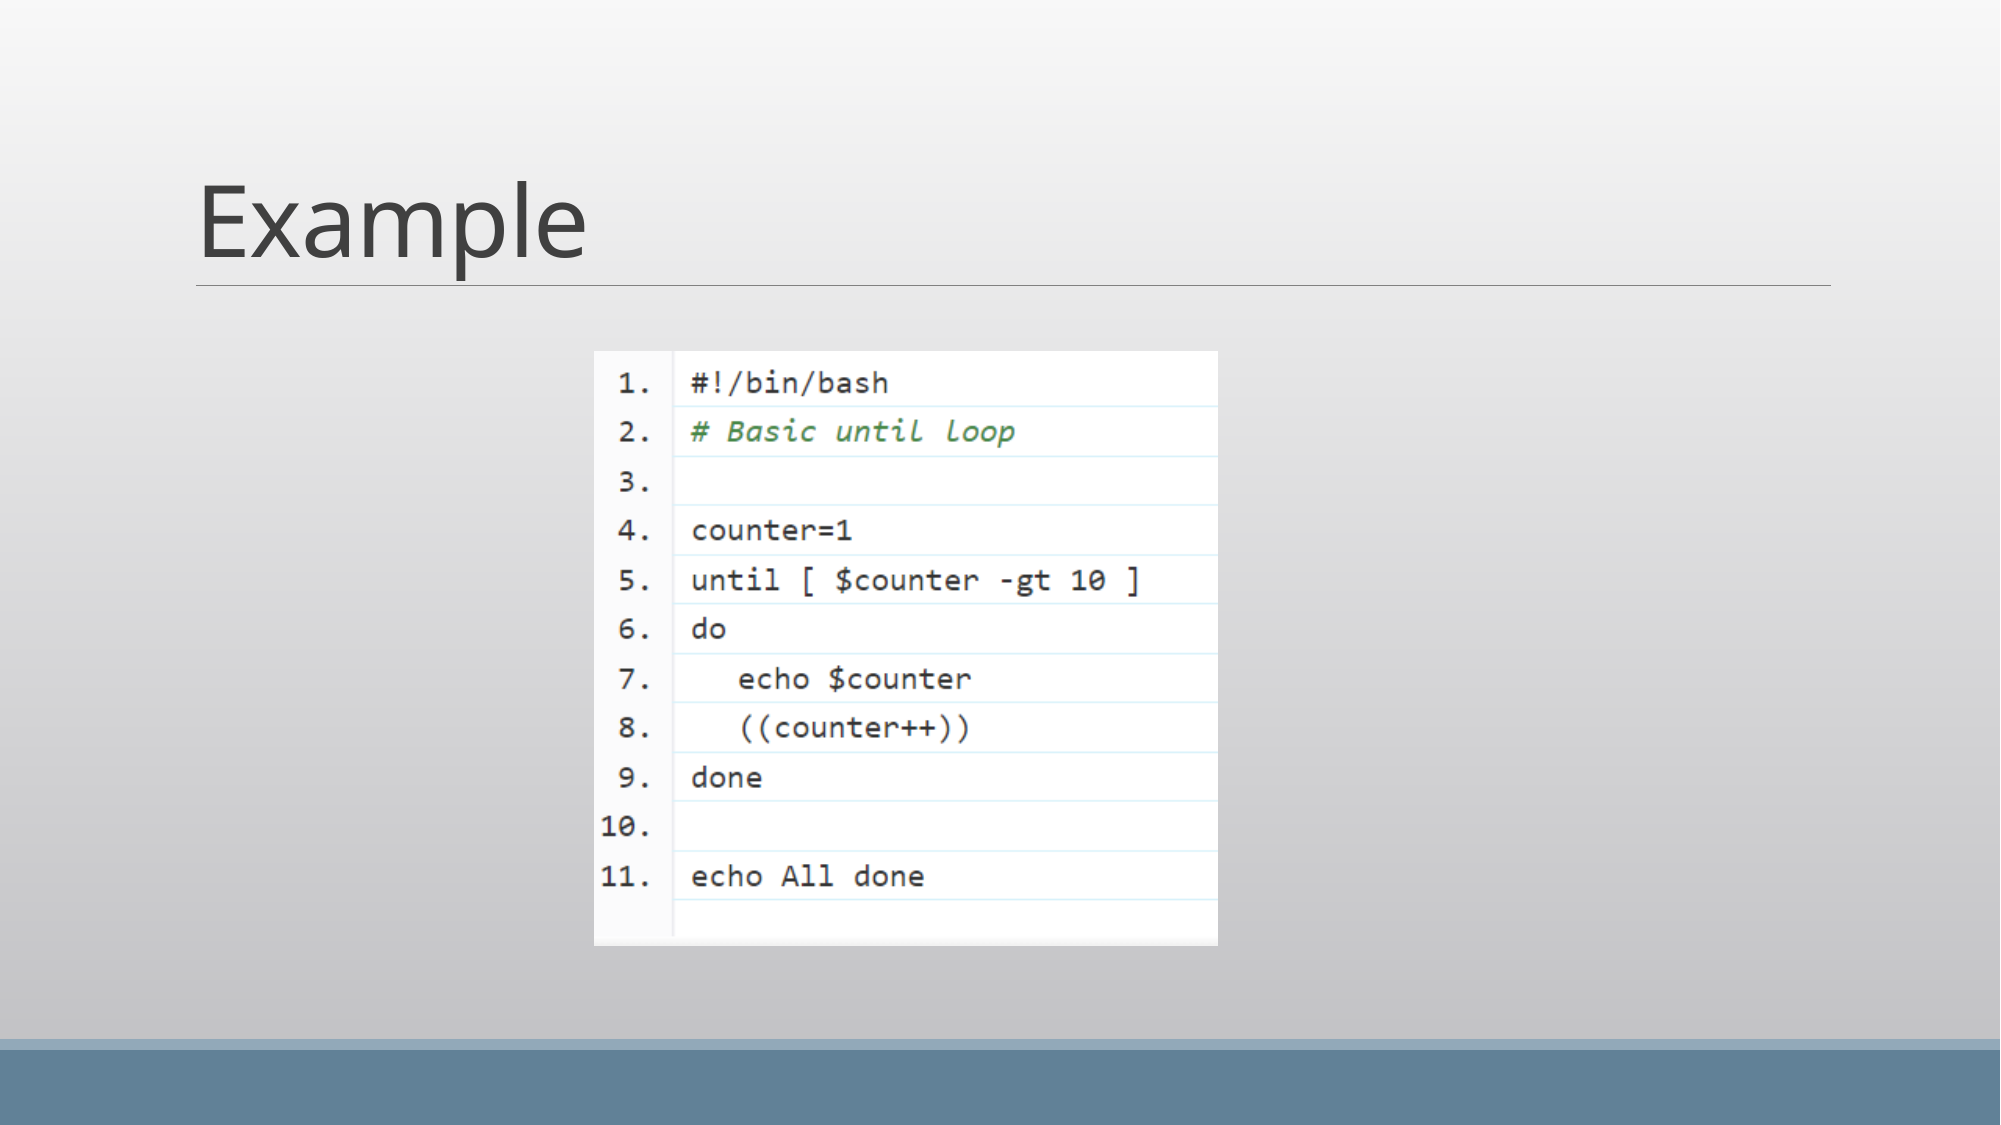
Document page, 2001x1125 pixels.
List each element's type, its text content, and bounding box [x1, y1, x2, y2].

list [593, 351, 1219, 947]
title Example [180, 47, 1830, 285]
